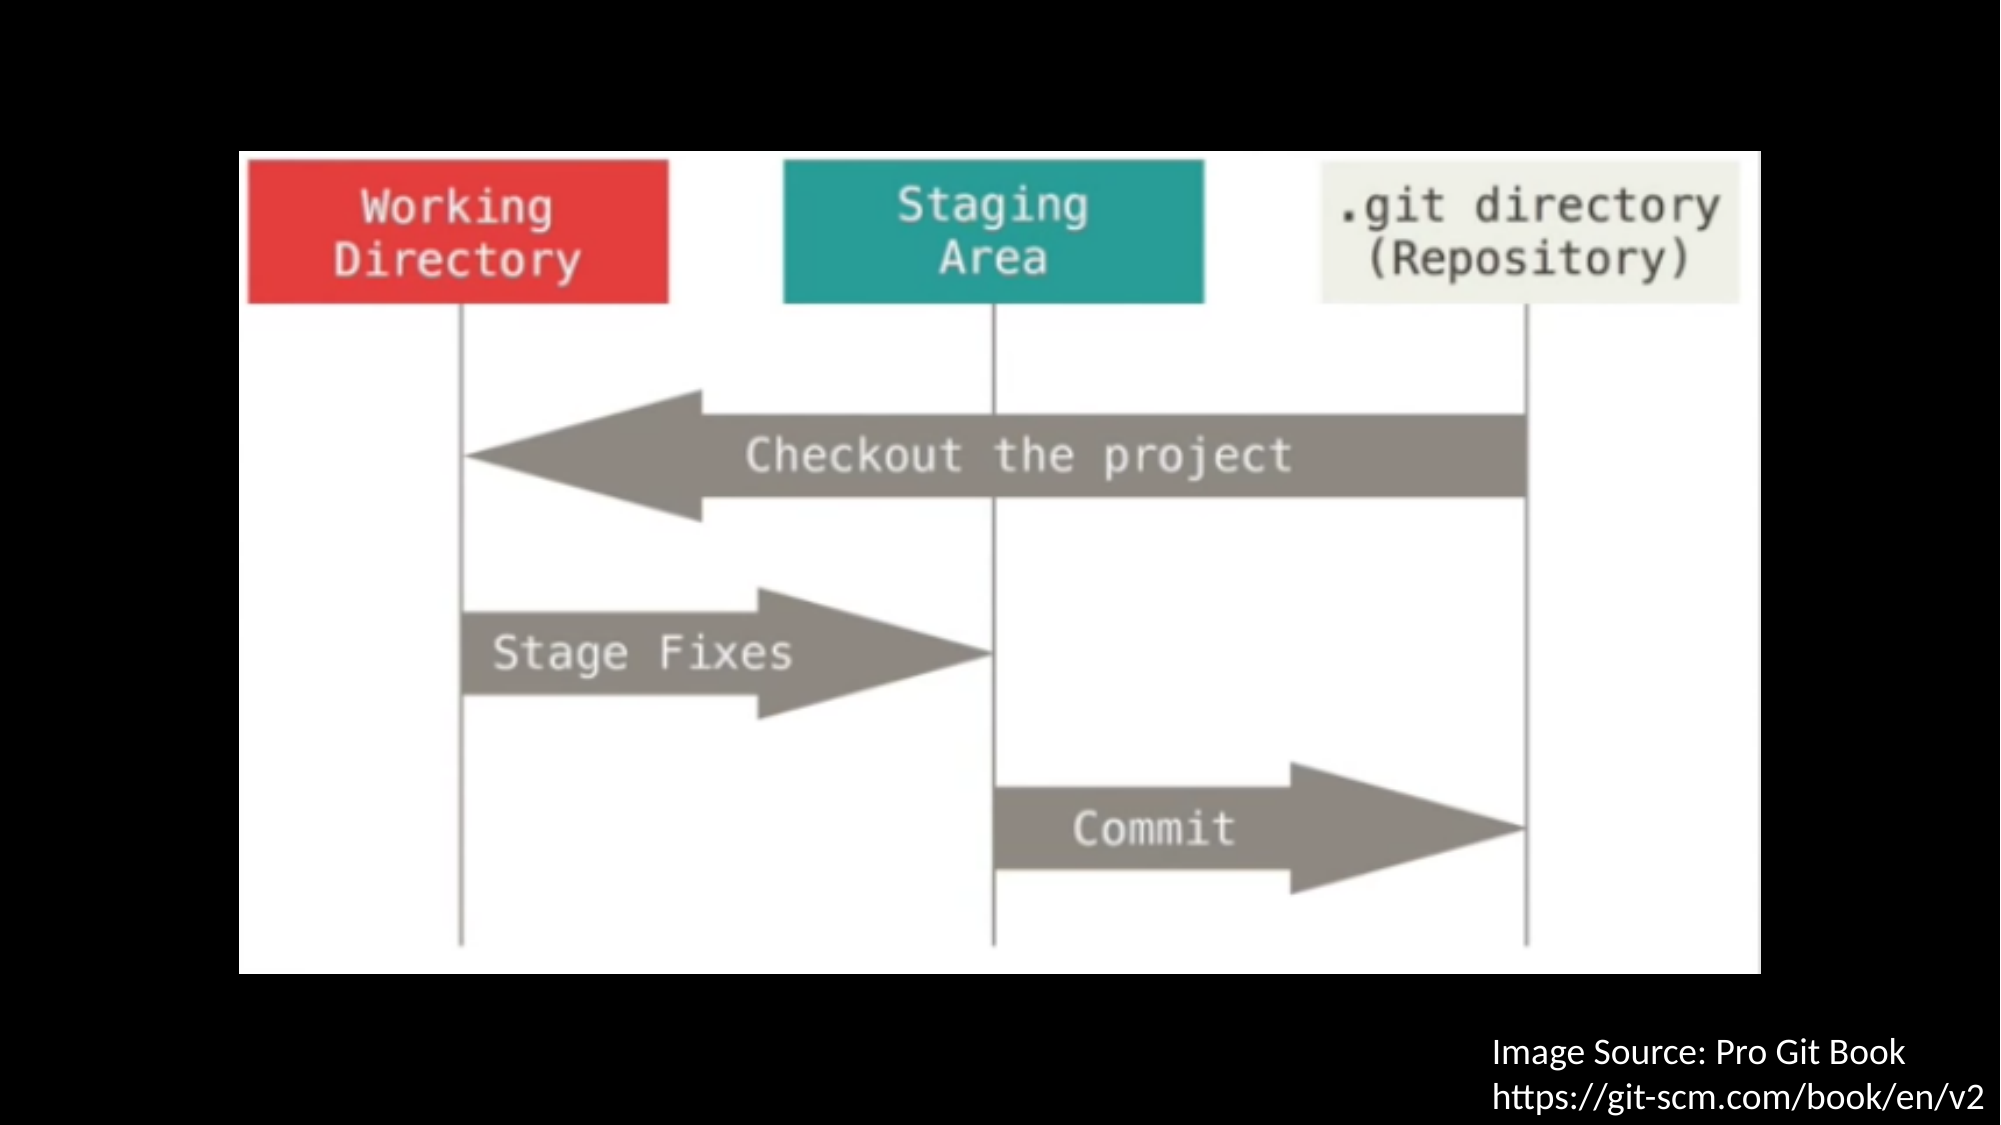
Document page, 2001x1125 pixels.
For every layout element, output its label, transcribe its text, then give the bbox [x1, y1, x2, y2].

picture [239, 150, 1761, 974]
text_box Image Source: Pro Git Book https://git-scm.com/book/en/v2 [1477, 1019, 2000, 1124]
